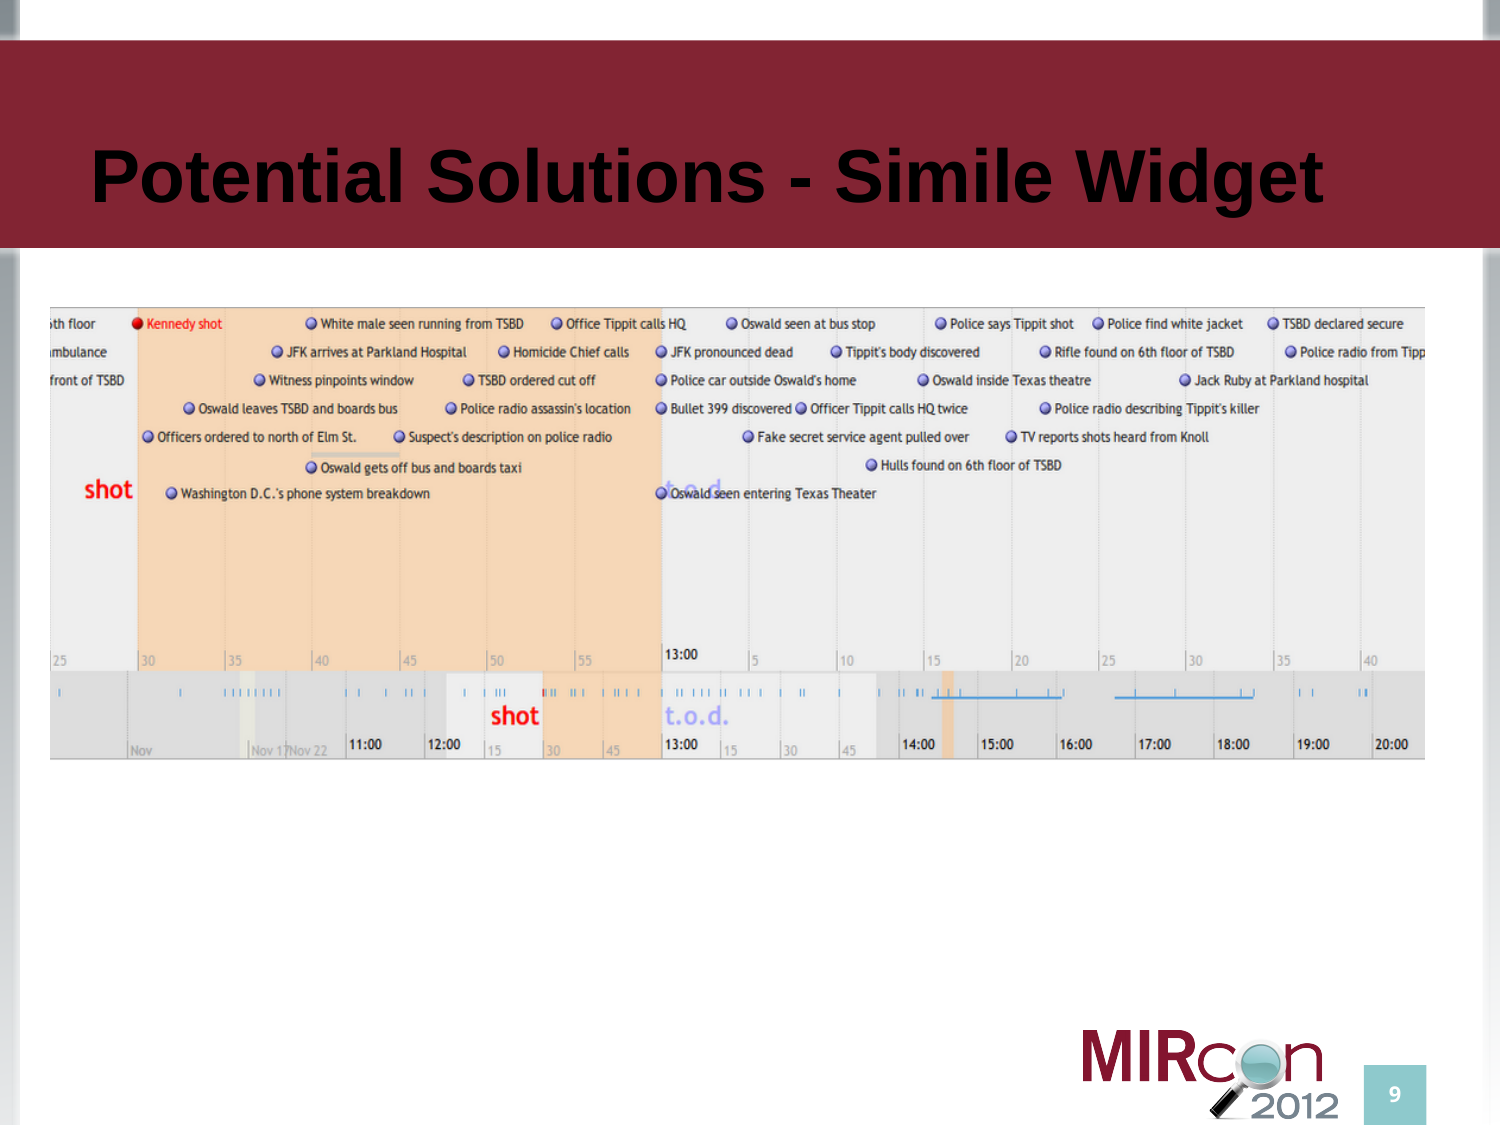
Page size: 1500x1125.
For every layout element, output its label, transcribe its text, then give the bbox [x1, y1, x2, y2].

picture [1083, 1030, 1338, 1120]
title Potential Solutions - Simile Widget [75, 14, 1425, 233]
text_box [50, 307, 1425, 761]
